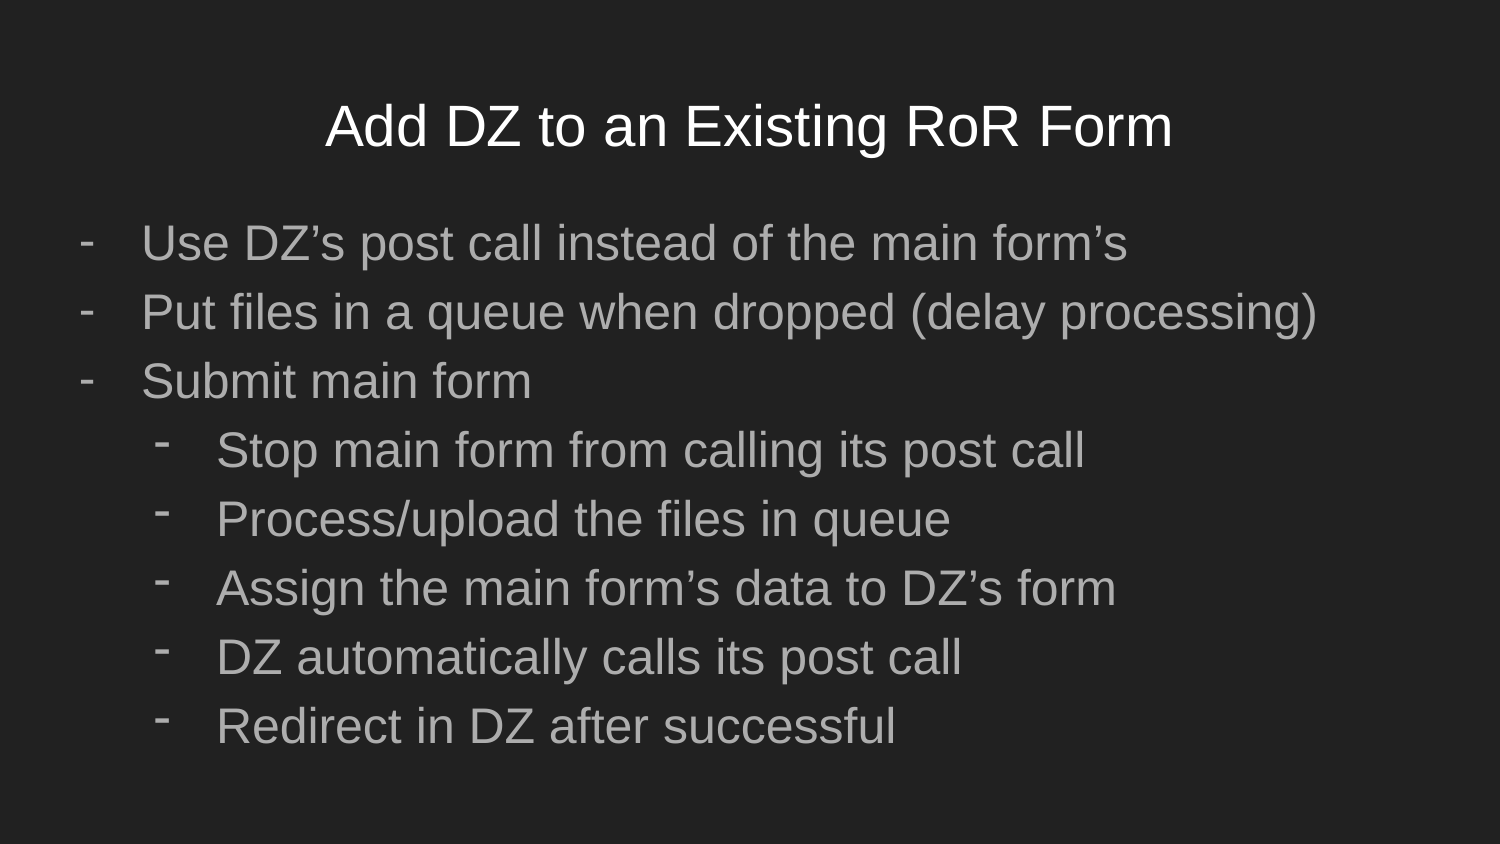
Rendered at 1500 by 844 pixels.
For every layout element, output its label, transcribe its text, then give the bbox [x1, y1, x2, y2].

list Use DZ’s post call instead of the main form’s Put files in a queue when dropped (delay processing) Submit main form Stop main form from calling its post call Process/upload the files in queue Assign the main form’s data to DZ’s form DZ automatically calls its post call Redirect in DZ after successful [51, 197, 1449, 758]
title Add DZ to an Existing RoR Form [51, 72, 1449, 167]
